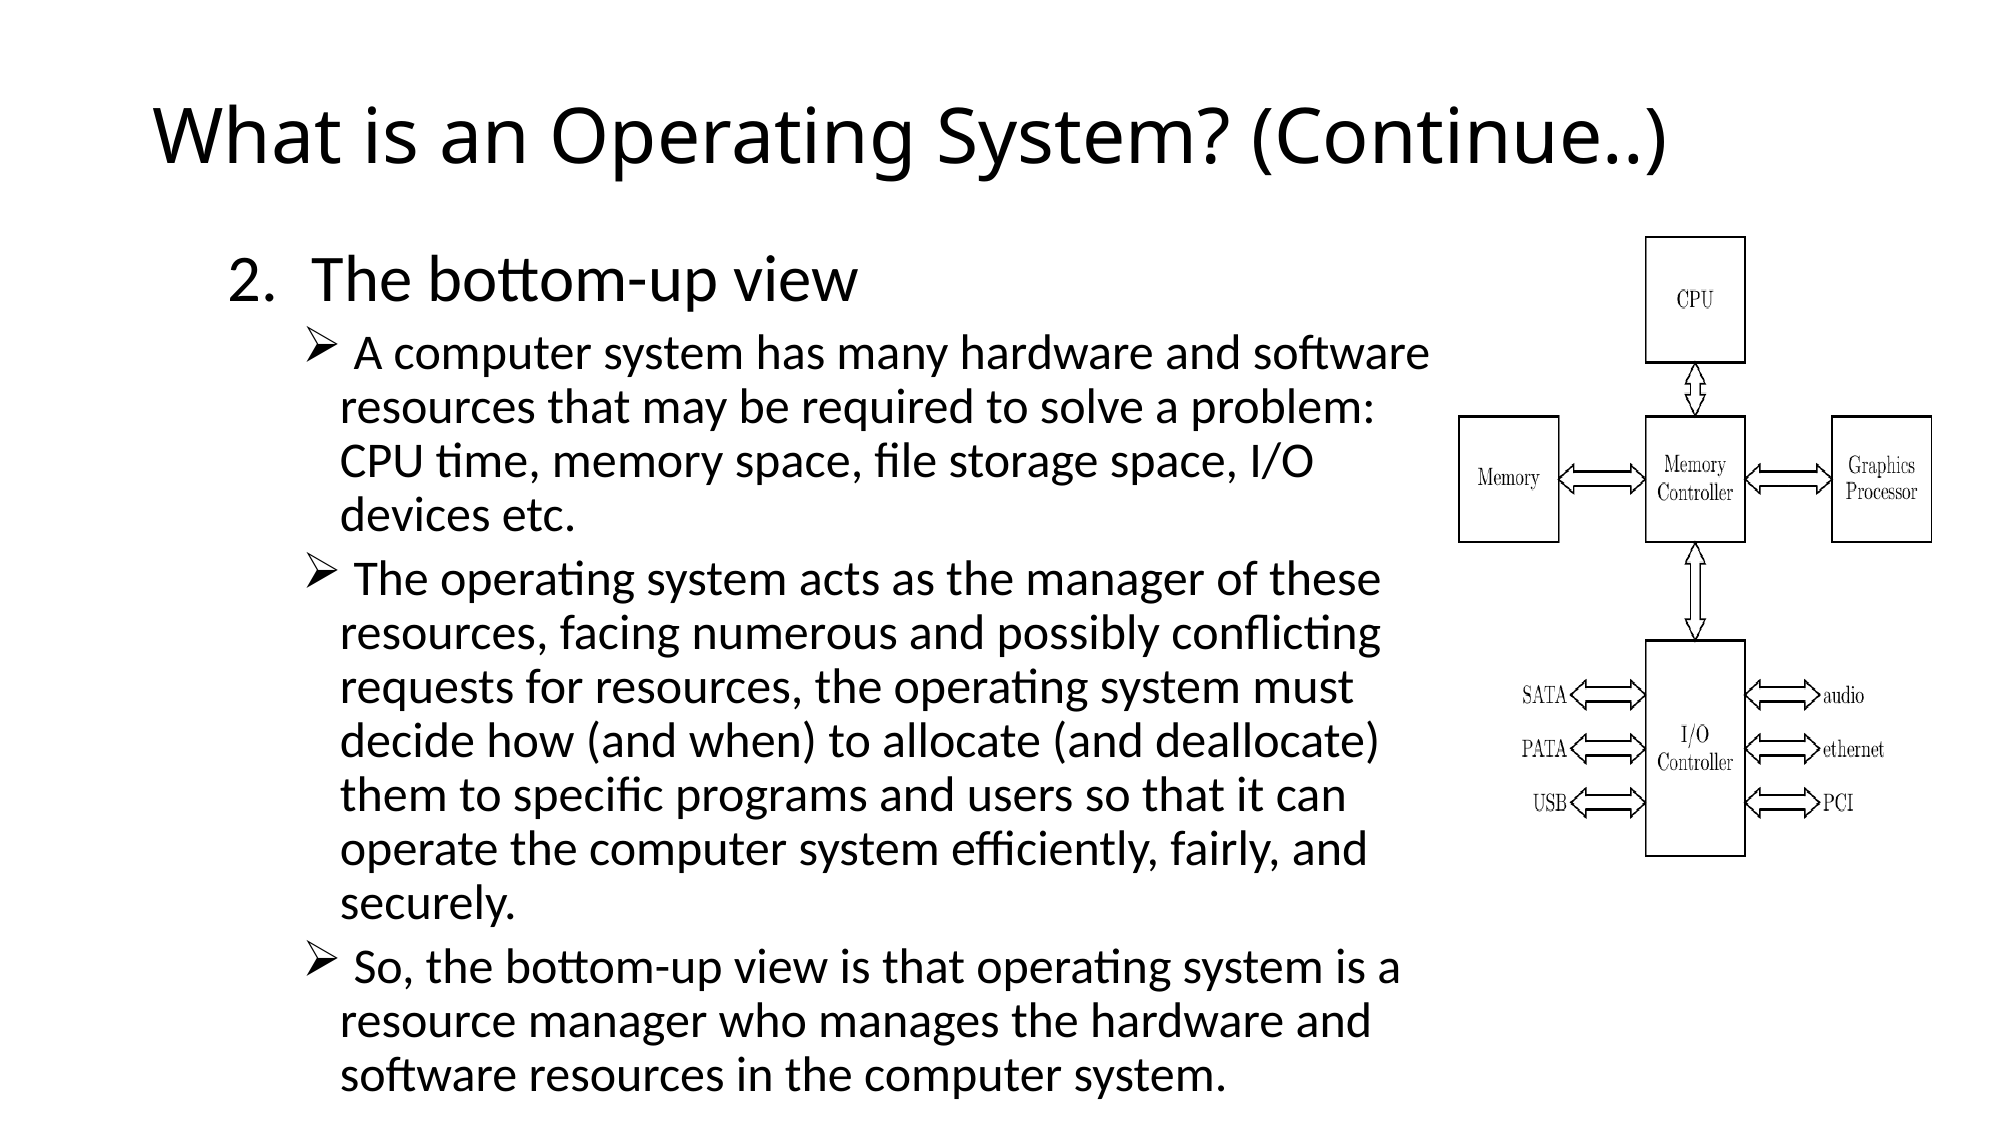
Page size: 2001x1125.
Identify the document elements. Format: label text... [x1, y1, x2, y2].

title What is an Operating System? (Continue..) [137, 59, 1863, 218]
list The bottom-up view A computer system has many hardware and software resources that may be required to solve a problem: CPU time, memory space, file storage space, I/O devices etc. The operating system acts as the manager of these resources, facing numerous and possibly conflicting requests for resources, the operating system must decide how (and when) to allocate (and deallocate) them to specific programs and users so that it can operate the computer system efficiently, fairly, and securely. So, the bottom-up view is that operating system is a resource manager who manages the hardware and software resources in the computer system. [137, 236, 1459, 951]
picture [1458, 236, 1932, 859]
